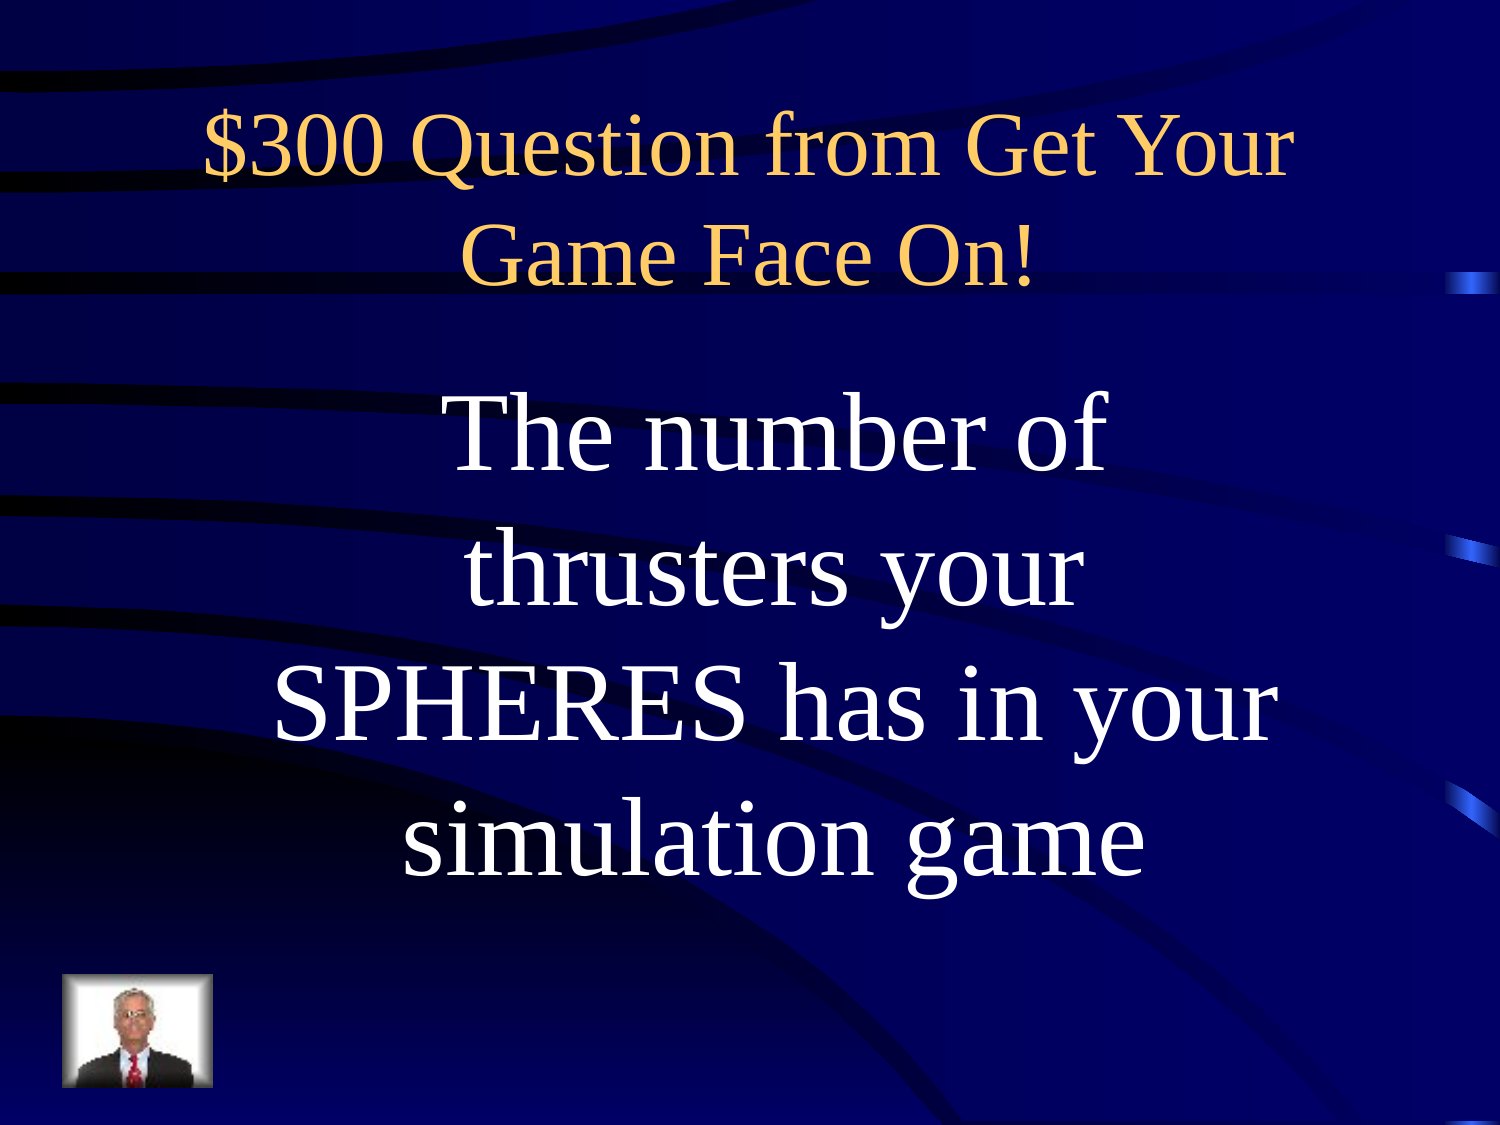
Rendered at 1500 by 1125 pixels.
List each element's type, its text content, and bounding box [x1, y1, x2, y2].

title $300 Question from Get Your Game Face On! [112, 99, 1388, 288]
text_box The number of thrusters your SPHERES has in your simulation game [249, 350, 1300, 906]
picture [62, 974, 213, 1088]
